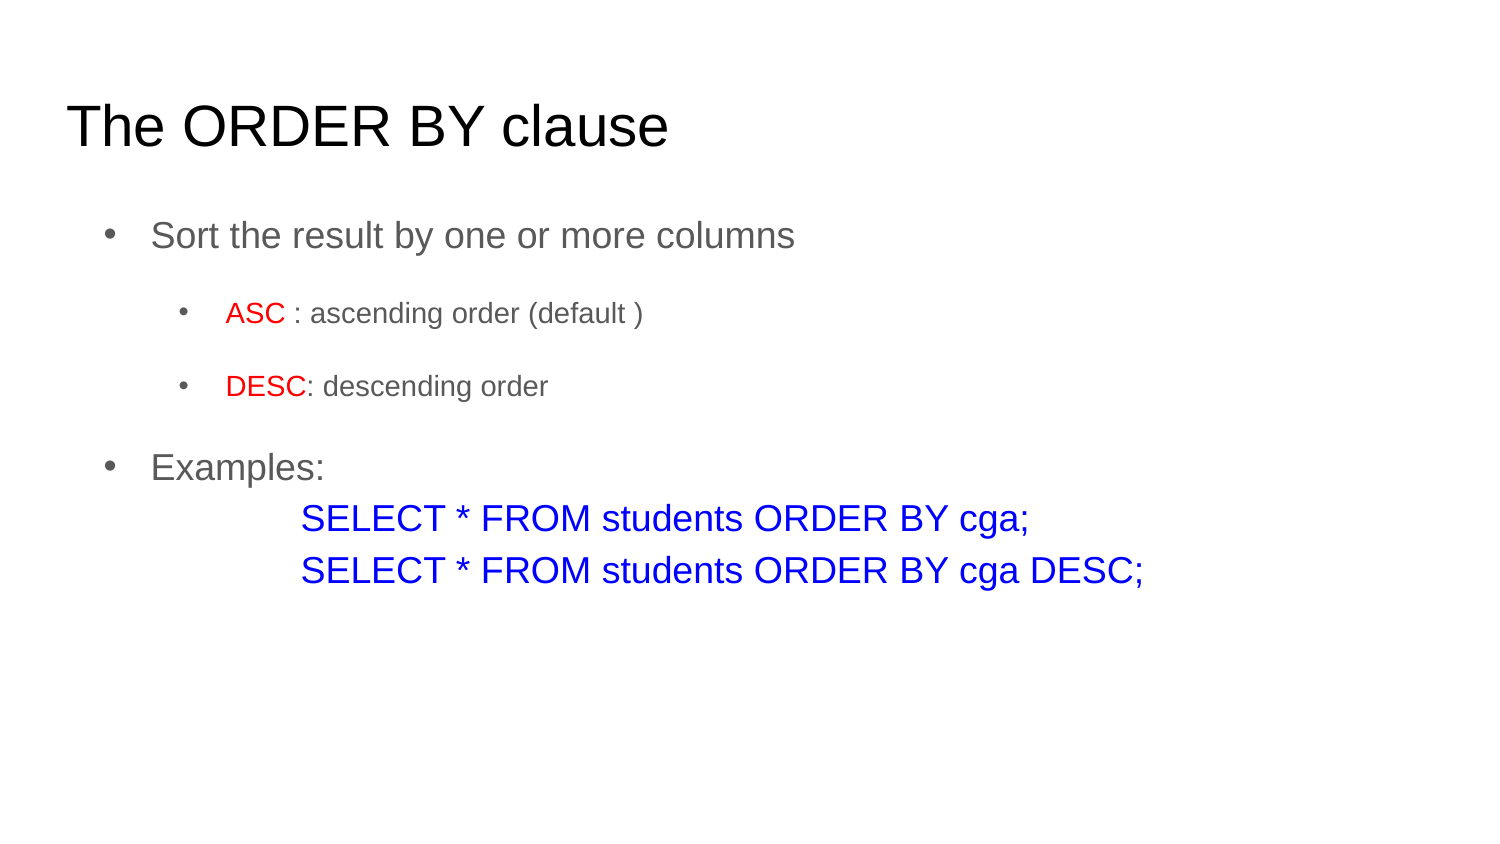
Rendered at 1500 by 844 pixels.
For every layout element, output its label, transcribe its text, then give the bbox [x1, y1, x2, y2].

list Sort the result by one or more columns ASC : ascending order (default ) DESC: descending order Examples: SELECT * FROM students ORDER BY cga; SELECT * FROM students ORDER BY cga DESC; [51, 189, 1449, 750]
title The ORDER BY clause [51, 72, 1449, 167]
